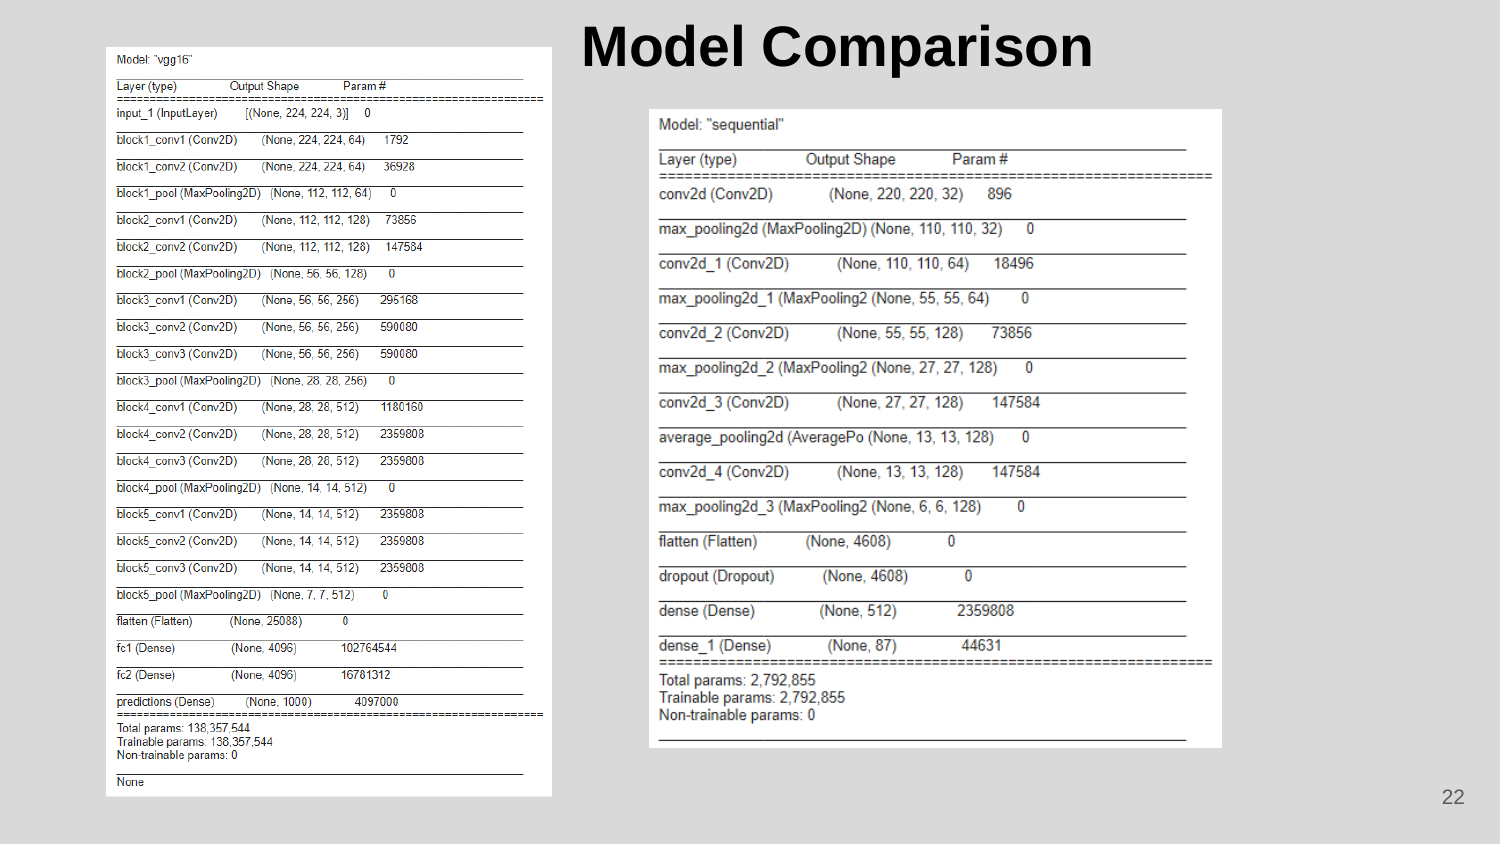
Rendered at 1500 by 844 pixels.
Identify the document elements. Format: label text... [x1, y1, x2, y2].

slide_number ‹#› [1389, 764, 1480, 830]
title Model Comparison [139, 0, 1500, 94]
picture [106, 46, 553, 797]
picture [649, 109, 1222, 748]
